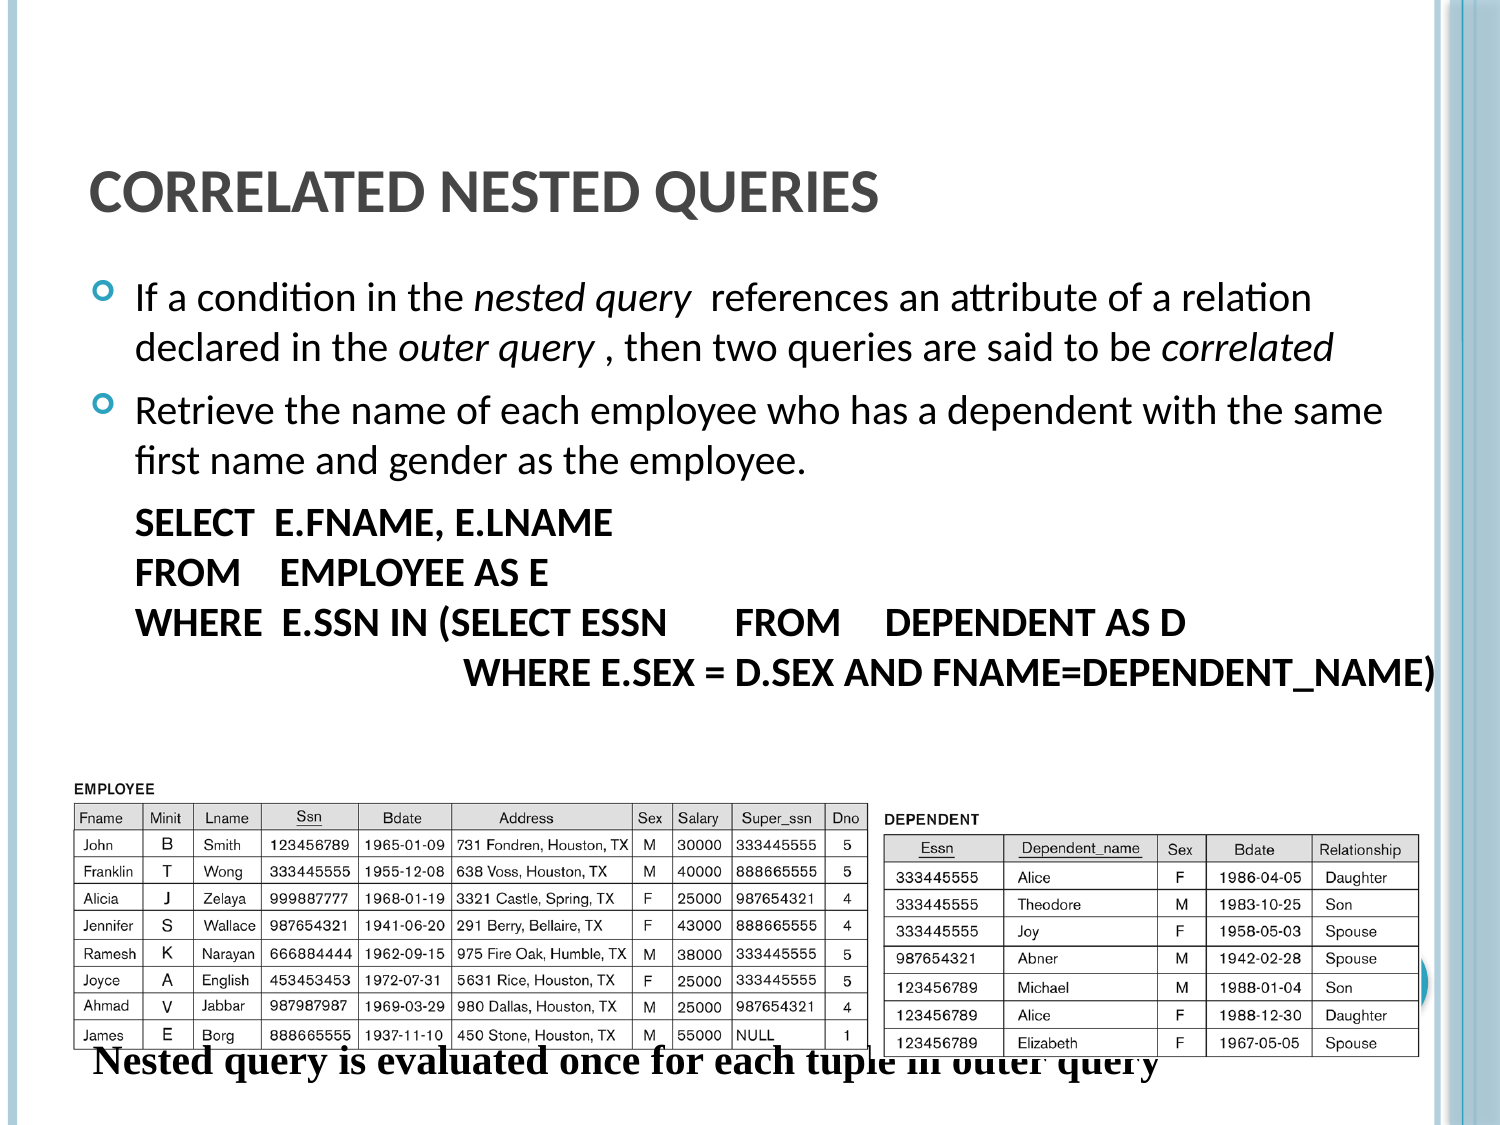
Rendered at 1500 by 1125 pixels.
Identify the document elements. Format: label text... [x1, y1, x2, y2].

slide_number Slide 8-41 [1427, 940, 1434, 1026]
title CORRELATED NESTED QUERIES [75, 45, 1300, 233]
picture [72, 775, 1422, 1060]
list If a condition in the nested query references an attribute of a relation declared in the outer query , then two queries are said to be correlated Retrieve the name of each employee who has a dependent with the same first name and gender as the employee. SELECT E.FNAME, E.LNAME FROM EMPLOYEE AS E WHERE E.SSN IN (SELECT ESSN FROM DEPENDENT AS D WHERE E.SEX = D.SEX AND FNAME=DEPENDENT_NAME) [74, 262, 1465, 1063]
text_box Nested query is evaluated once for each tuple in outer query [77, 1068, 1178, 1091]
